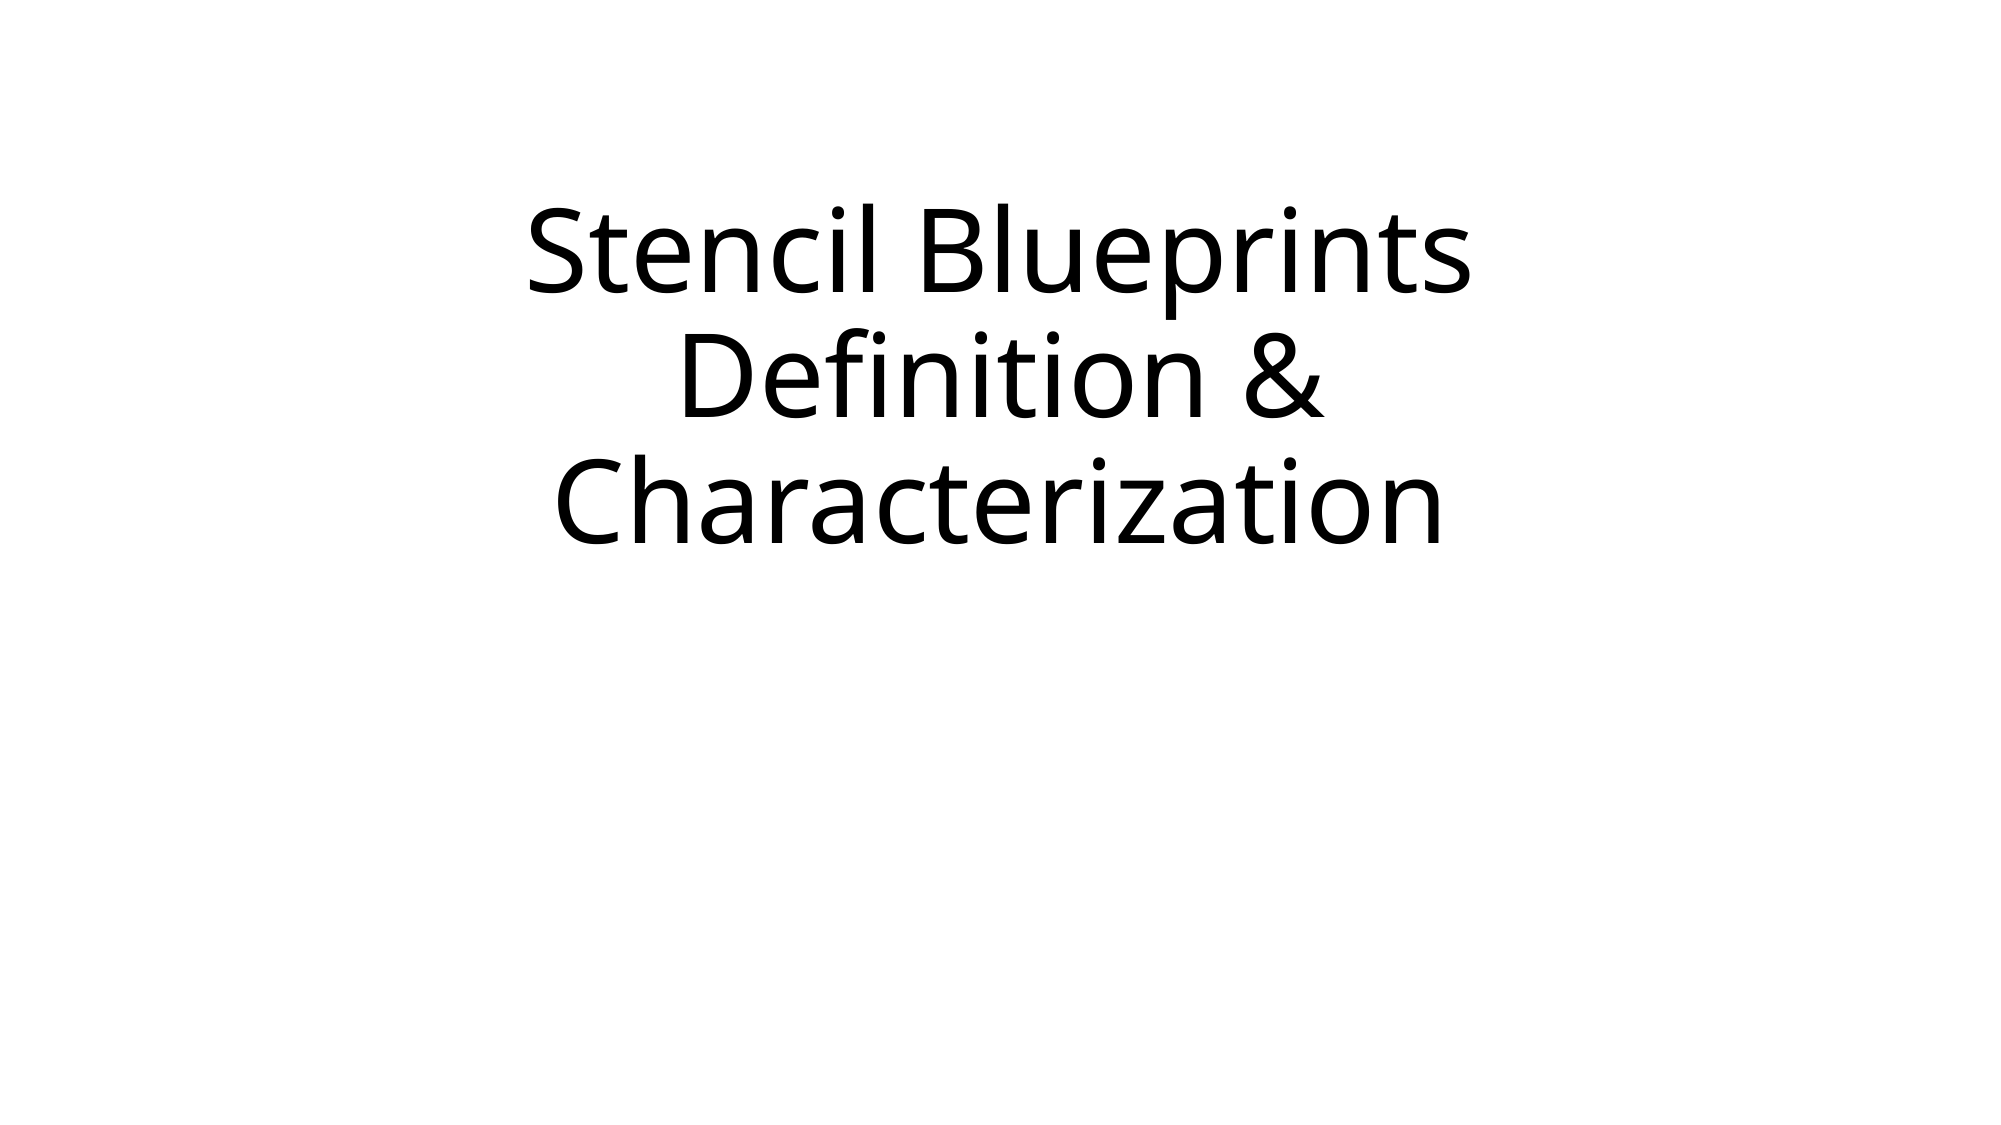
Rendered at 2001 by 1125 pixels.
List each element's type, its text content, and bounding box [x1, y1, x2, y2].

title Stencil Blueprints Definition & Characterization [249, 184, 1750, 576]
